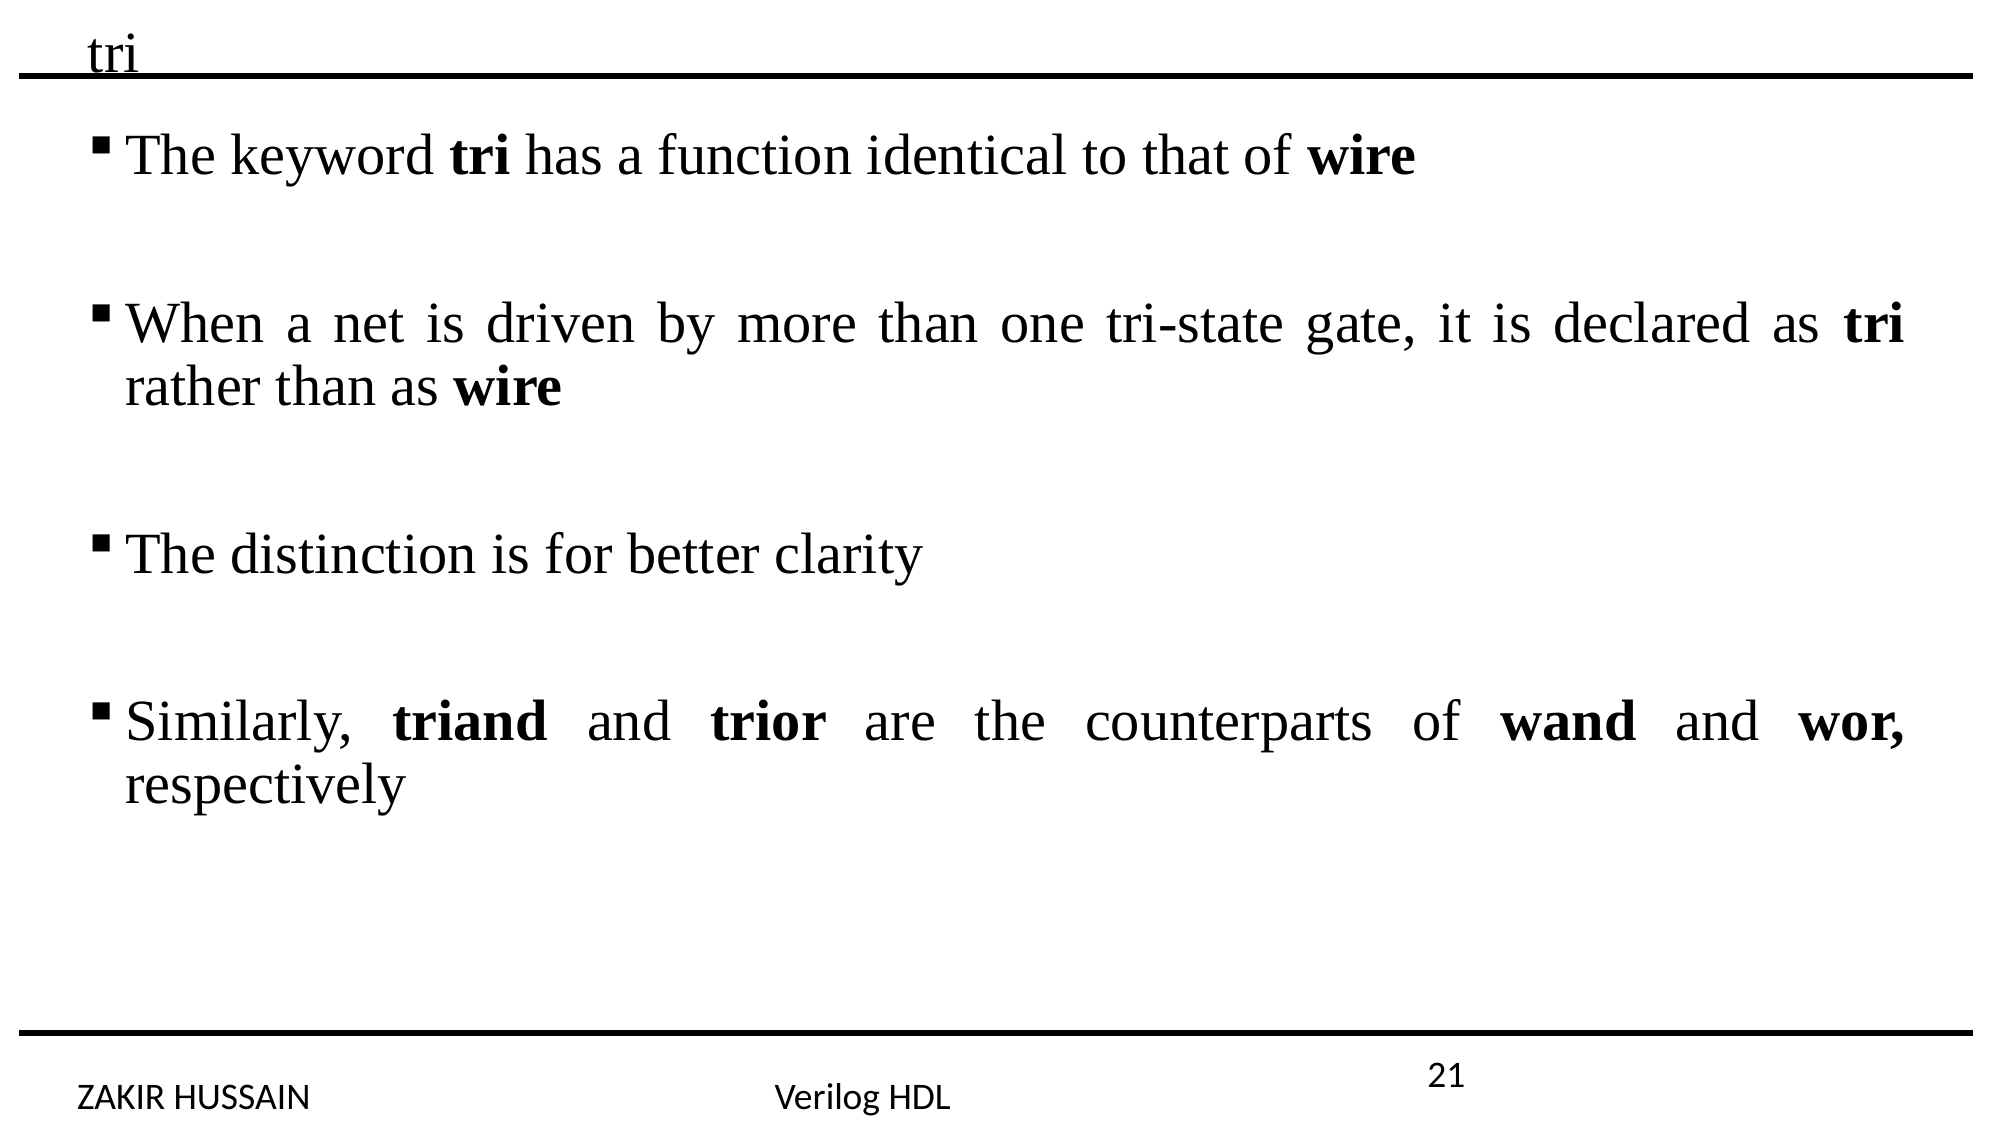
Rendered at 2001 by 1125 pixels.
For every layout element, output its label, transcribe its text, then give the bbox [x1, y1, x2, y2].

title tri [73, 15, 1968, 71]
slide_number 21 [1412, 1042, 1863, 1103]
list The keyword tri has a function identical to that of wire When a net is driven by more than one tri-state gate, it is declared as tri rather than as wire The distinction is for better clarity Similarly, triand and trior are the counterparts of wand and wor, respectively [73, 117, 1920, 832]
